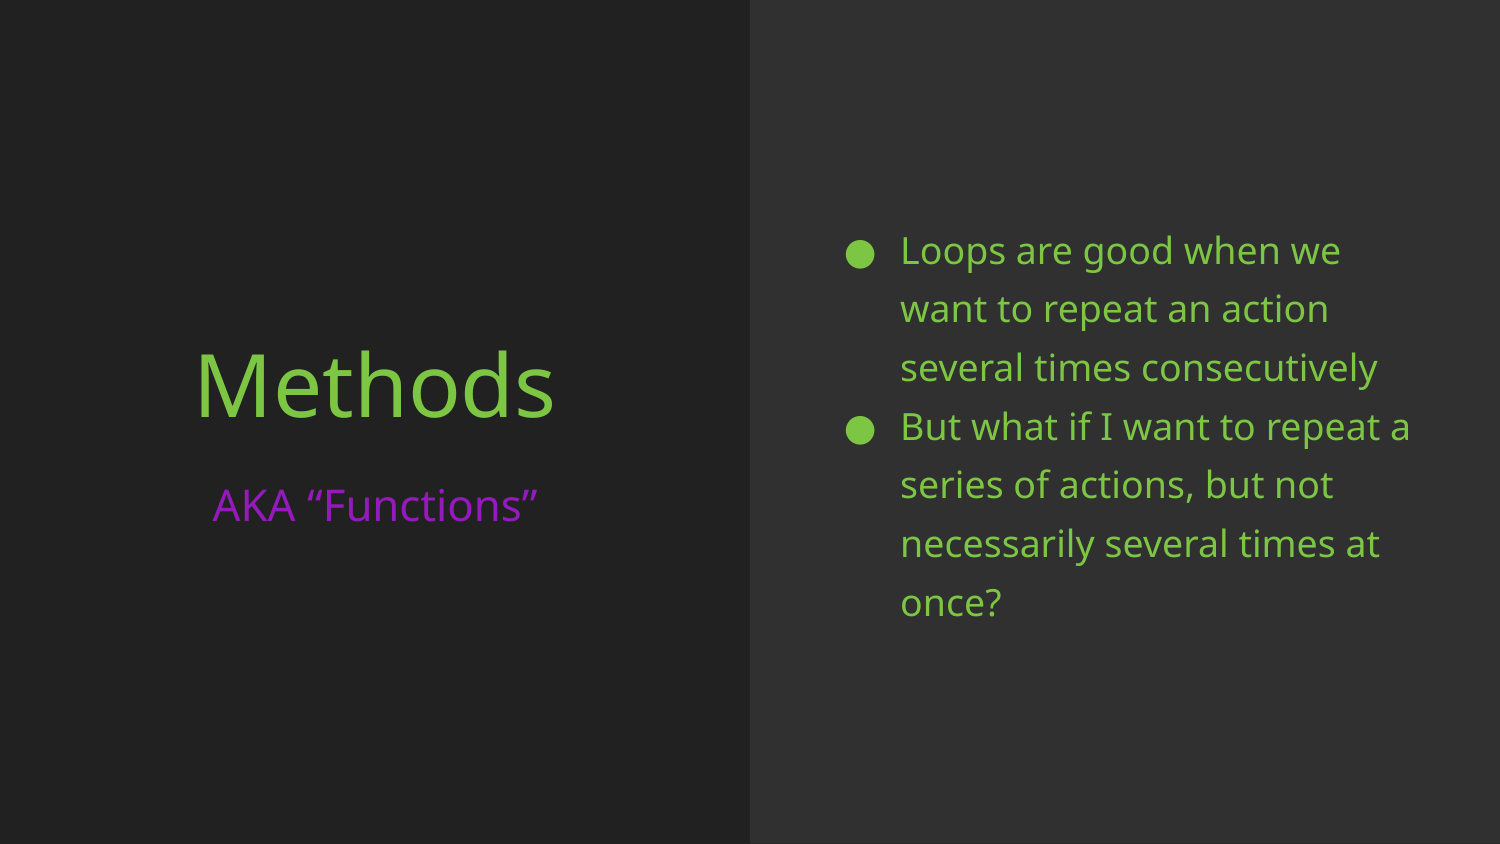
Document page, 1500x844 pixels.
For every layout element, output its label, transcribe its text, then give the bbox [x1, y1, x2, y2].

text_box AKA “Functions” [43, 459, 708, 663]
title Methods [43, 214, 708, 459]
list Loops are good when we want to repeat an action several times consecutively But what if I want to repeat a series of actions, but not necessarily several times at once? [810, 118, 1440, 725]
